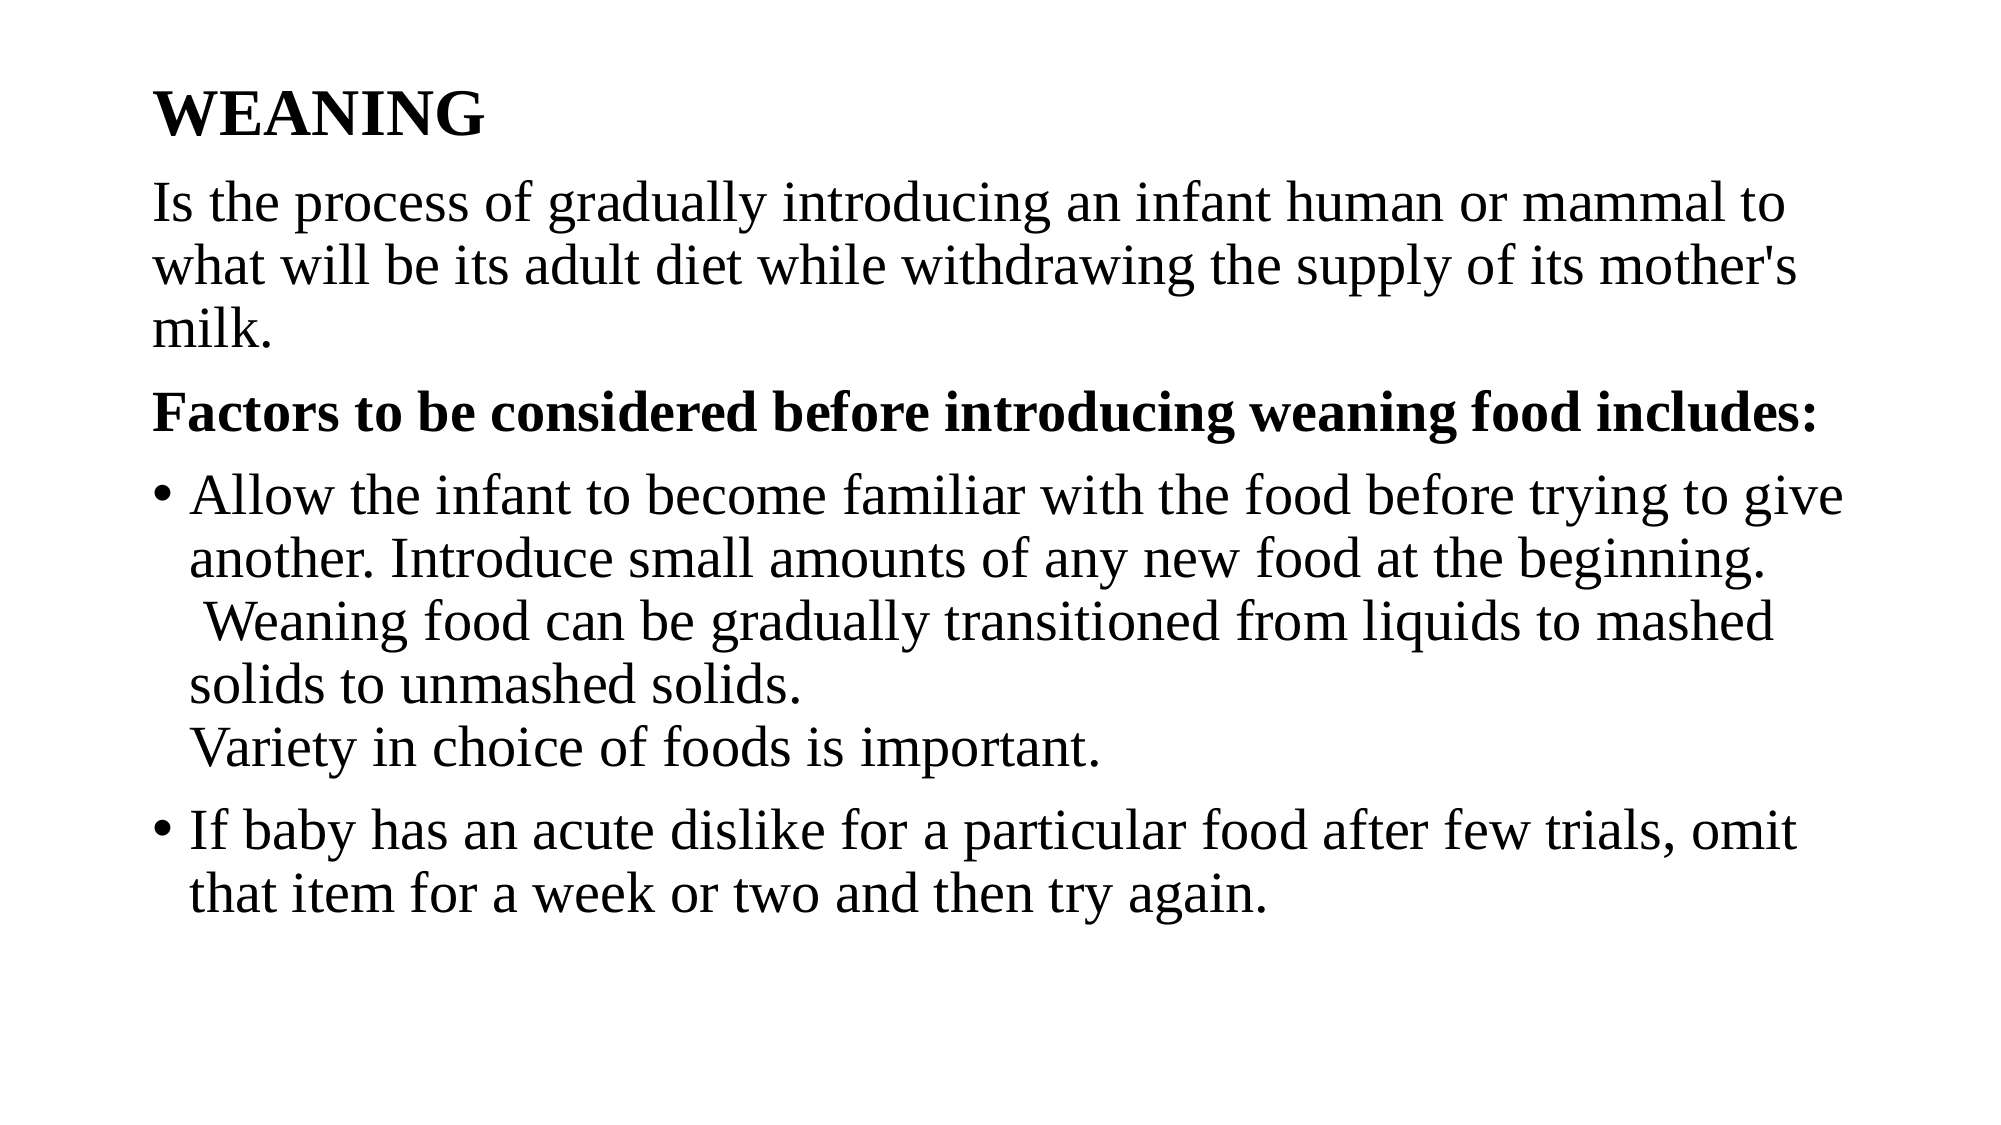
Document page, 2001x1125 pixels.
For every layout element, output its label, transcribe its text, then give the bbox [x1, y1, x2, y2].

title WEANING [137, 59, 1863, 163]
list Is the process of gradually introducing an infant human or mammal to what will be its adult diet while withdrawing the supply of its mother's milk. Factors to be considered before introducing weaning food includes: Allow the infant to become familiar with the food before trying to give another. Introduce small amounts of any new food at the beginning. Weaning food can be gradually transitioned from liquids to mashed solids to unmashed solids. Variety in choice of foods is important. If baby has an acute dislike for a particular food after few trials, omit that item for a week or two and then try again. [137, 163, 1863, 1062]
